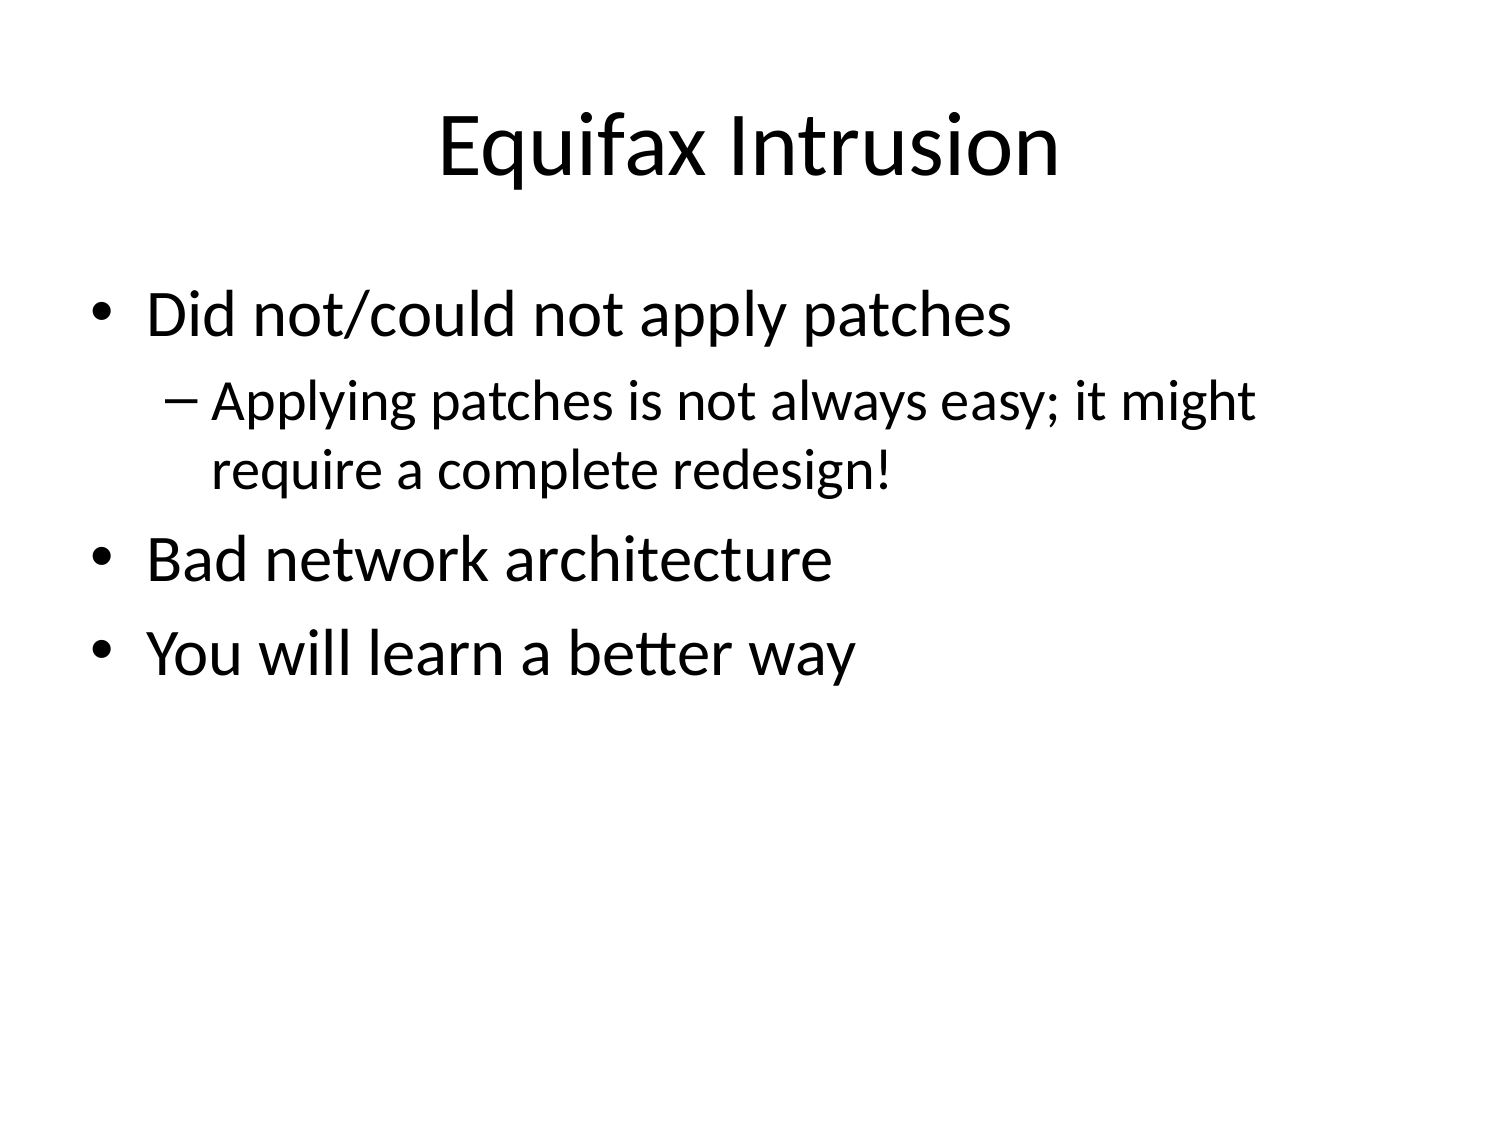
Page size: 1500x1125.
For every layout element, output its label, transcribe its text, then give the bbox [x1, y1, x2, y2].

list Did not/could not apply patches Applying patches is not always easy; it might require a complete redesign! Bad network architecture You will learn a better way [75, 262, 1425, 1005]
title Equifax Intrusion [75, 45, 1425, 233]
